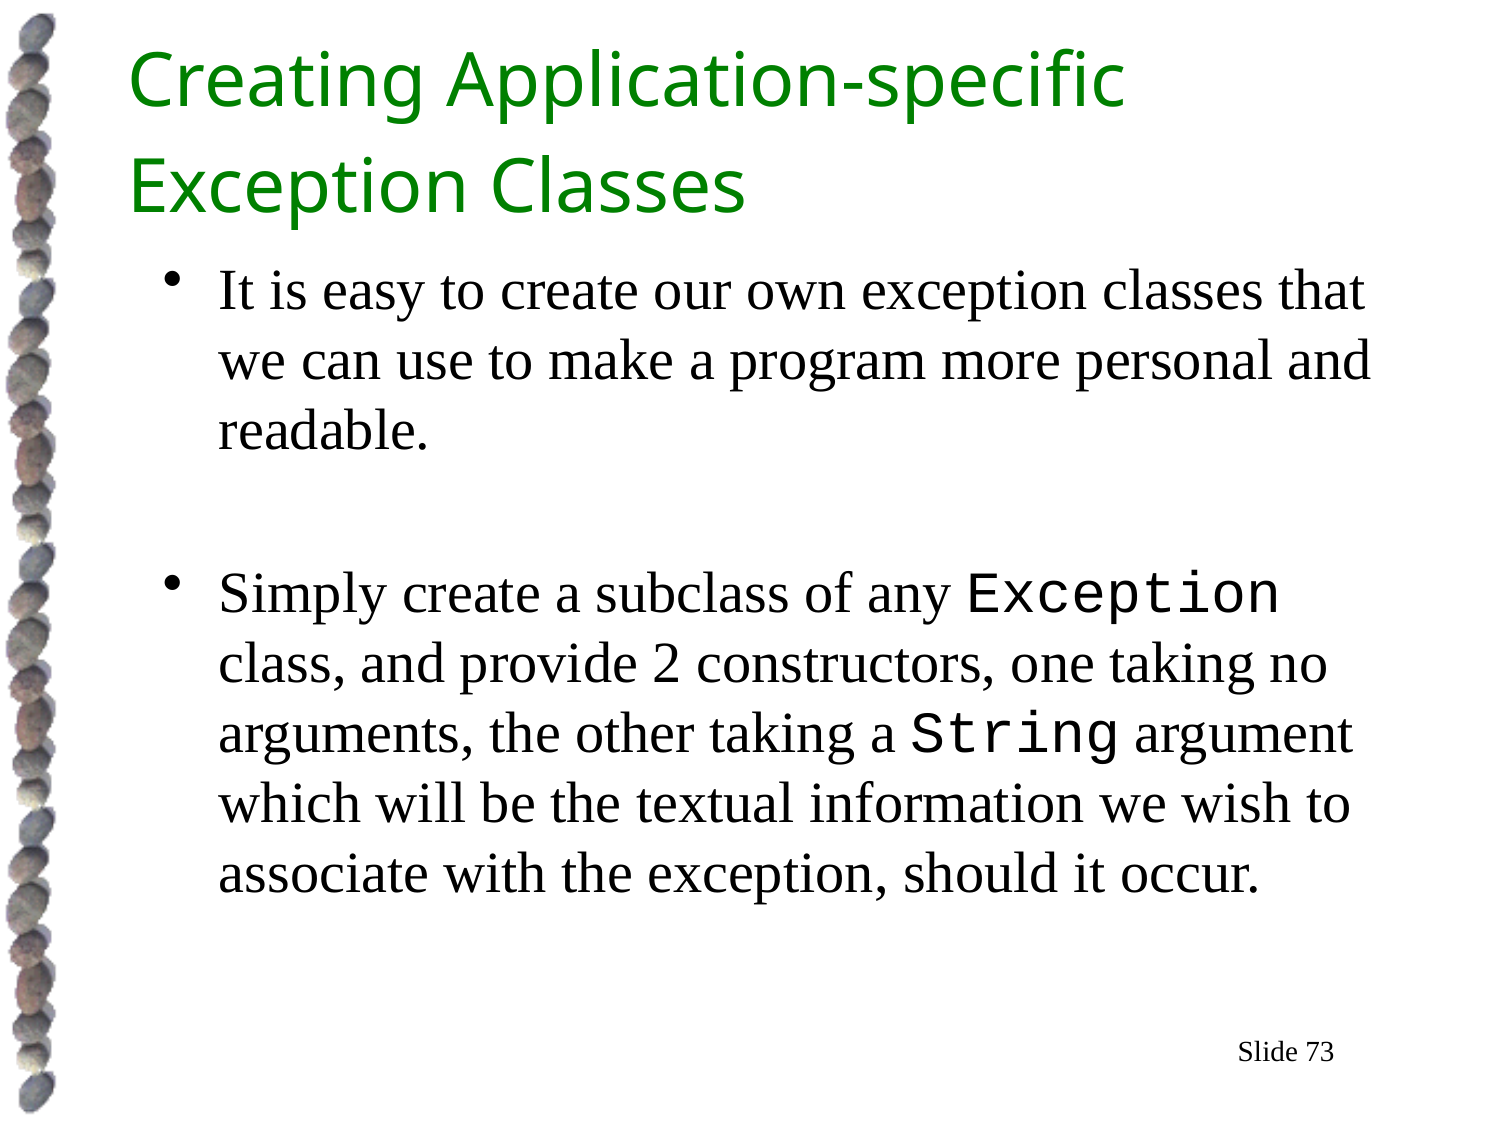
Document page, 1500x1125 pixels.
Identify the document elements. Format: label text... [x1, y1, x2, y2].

slide_number Slide 73 [1037, 1024, 1351, 1101]
title Creating Application-specific Exception Classes [112, 54, 1447, 208]
picture [0, 0, 65, 1125]
list It is easy to create our own exception classes that we can use to make a program more personal and readable. Simply create a subclass of any Exception class, and provide 2 constructors, one taking no arguments, the other taking a String argument which will be the textual information we wish to associate with the exception, should it occur. [147, 243, 1423, 994]
